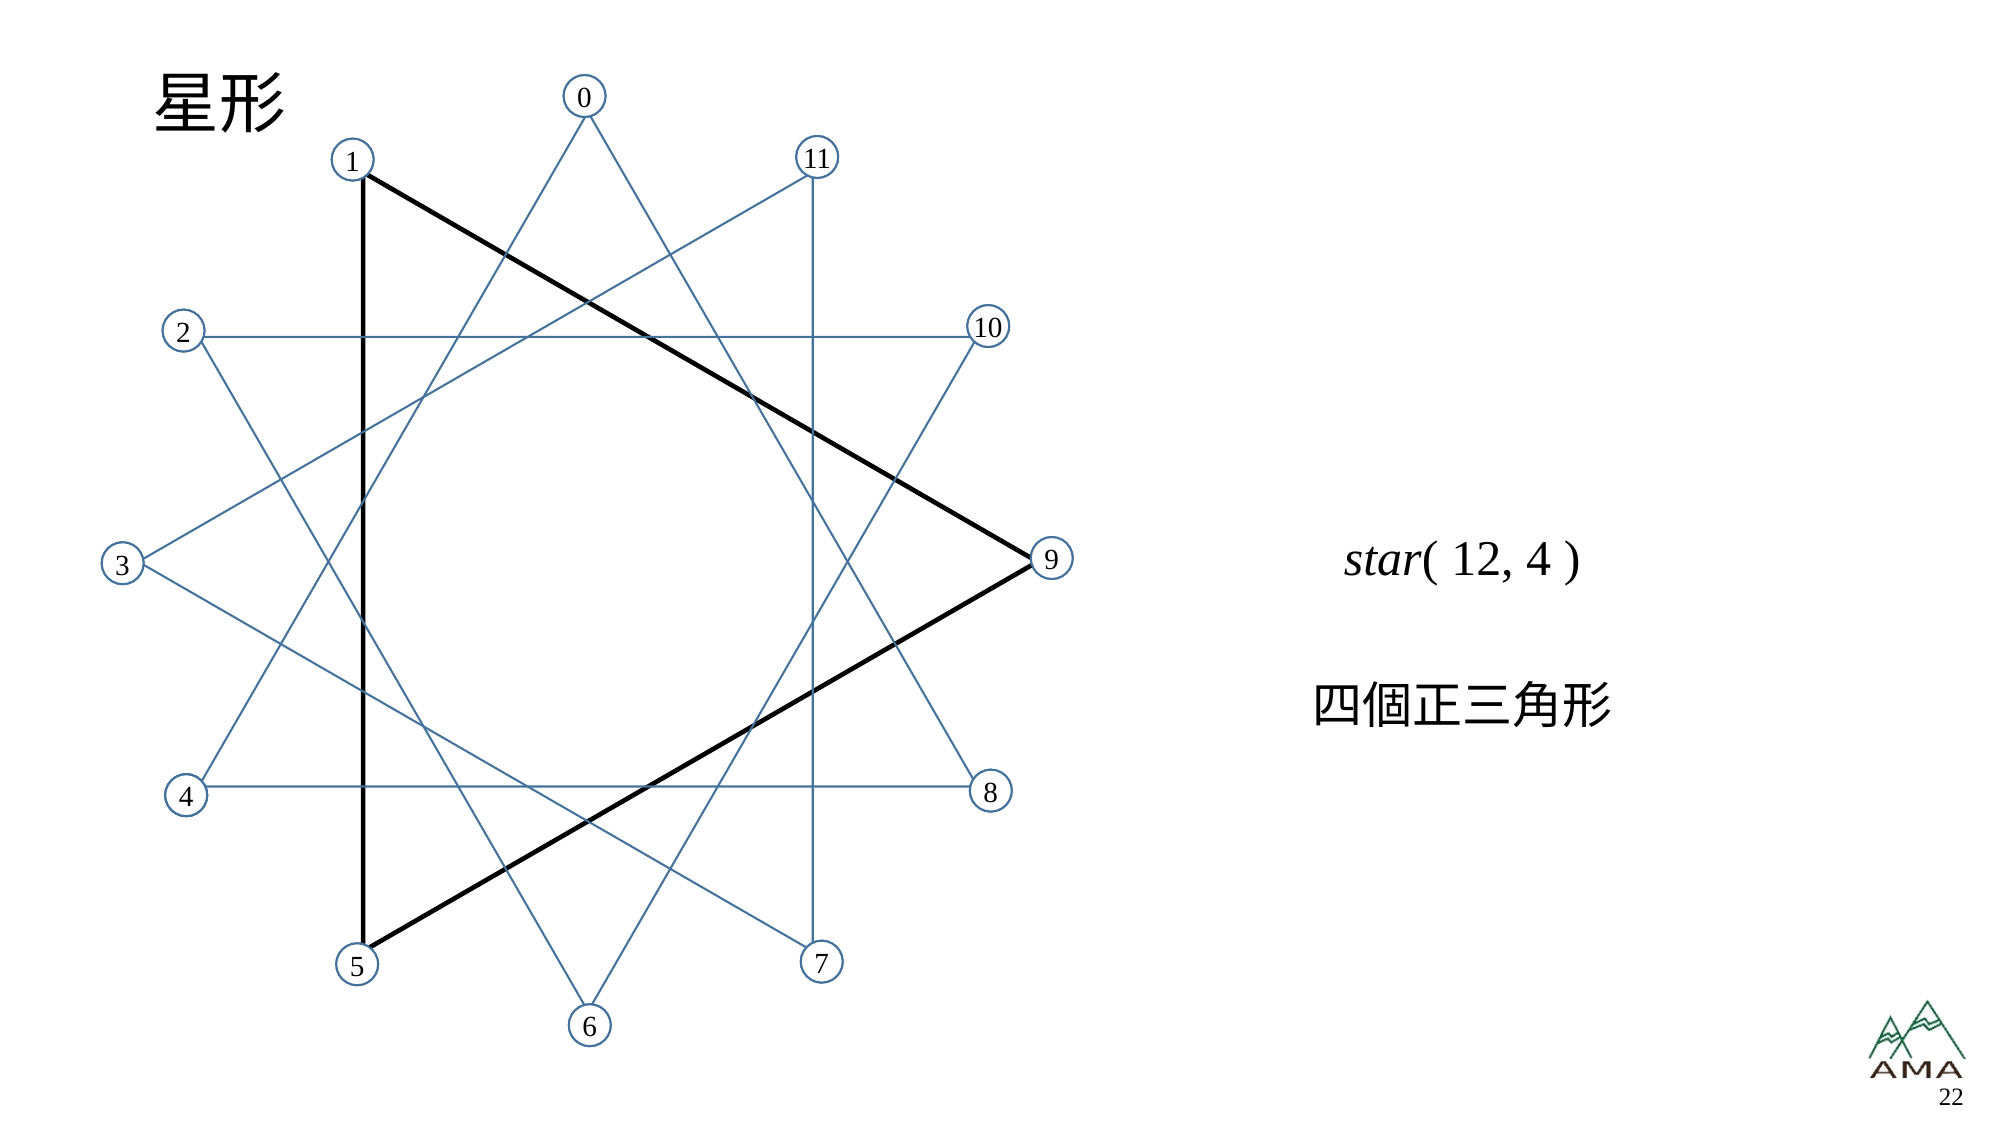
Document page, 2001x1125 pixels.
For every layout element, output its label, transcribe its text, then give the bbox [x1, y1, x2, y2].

text_box star( 12, 4 ) [1244, 481, 1680, 628]
title 星形 [137, 59, 1863, 153]
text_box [101, 75, 1073, 1047]
picture [1857, 987, 1974, 1092]
text_box 四個正三角形 [1244, 628, 1680, 778]
text_box 22 [1923, 1073, 1979, 1118]
